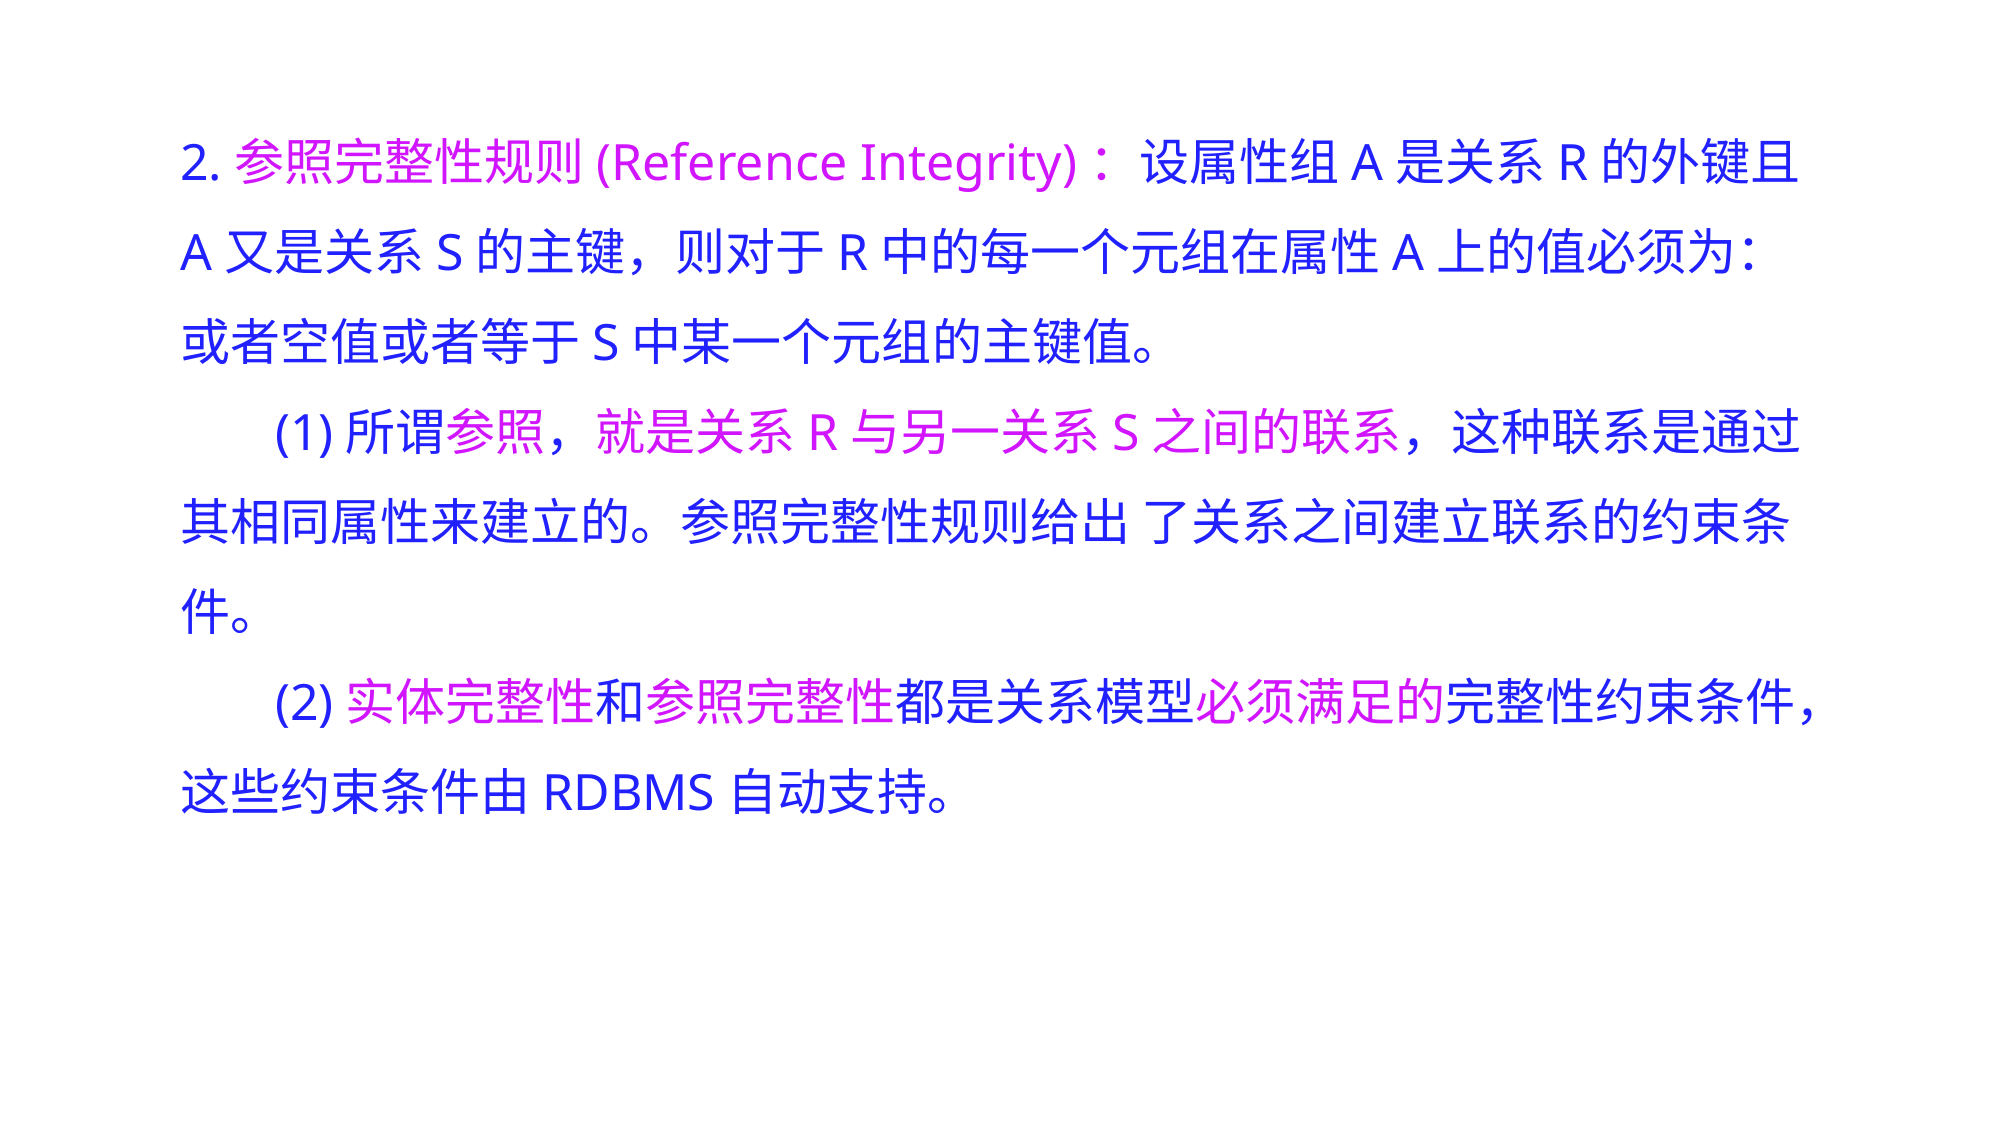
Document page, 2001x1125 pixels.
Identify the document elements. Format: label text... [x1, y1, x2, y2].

text_box 2.参照完整性规则(Reference Integrity)：设属性组A是关系R的外键且A又是关系S的主键，则对于R中的每一个元组在属性A上的值必须为：或者空值或者等于S中某一个元组的主键值。 (1)所谓参照，就是关系R与另一关系S之间的联系，这种联系是通过其相同属性来建立的。参照完整性规则给出 了关系之间建立联系的约束条件。 (2)实体完整性和参照完整性都是关系模型必须满足的完整性约束条件，这些约束条件由RDBMS自动支持。 [165, 93, 1846, 828]
